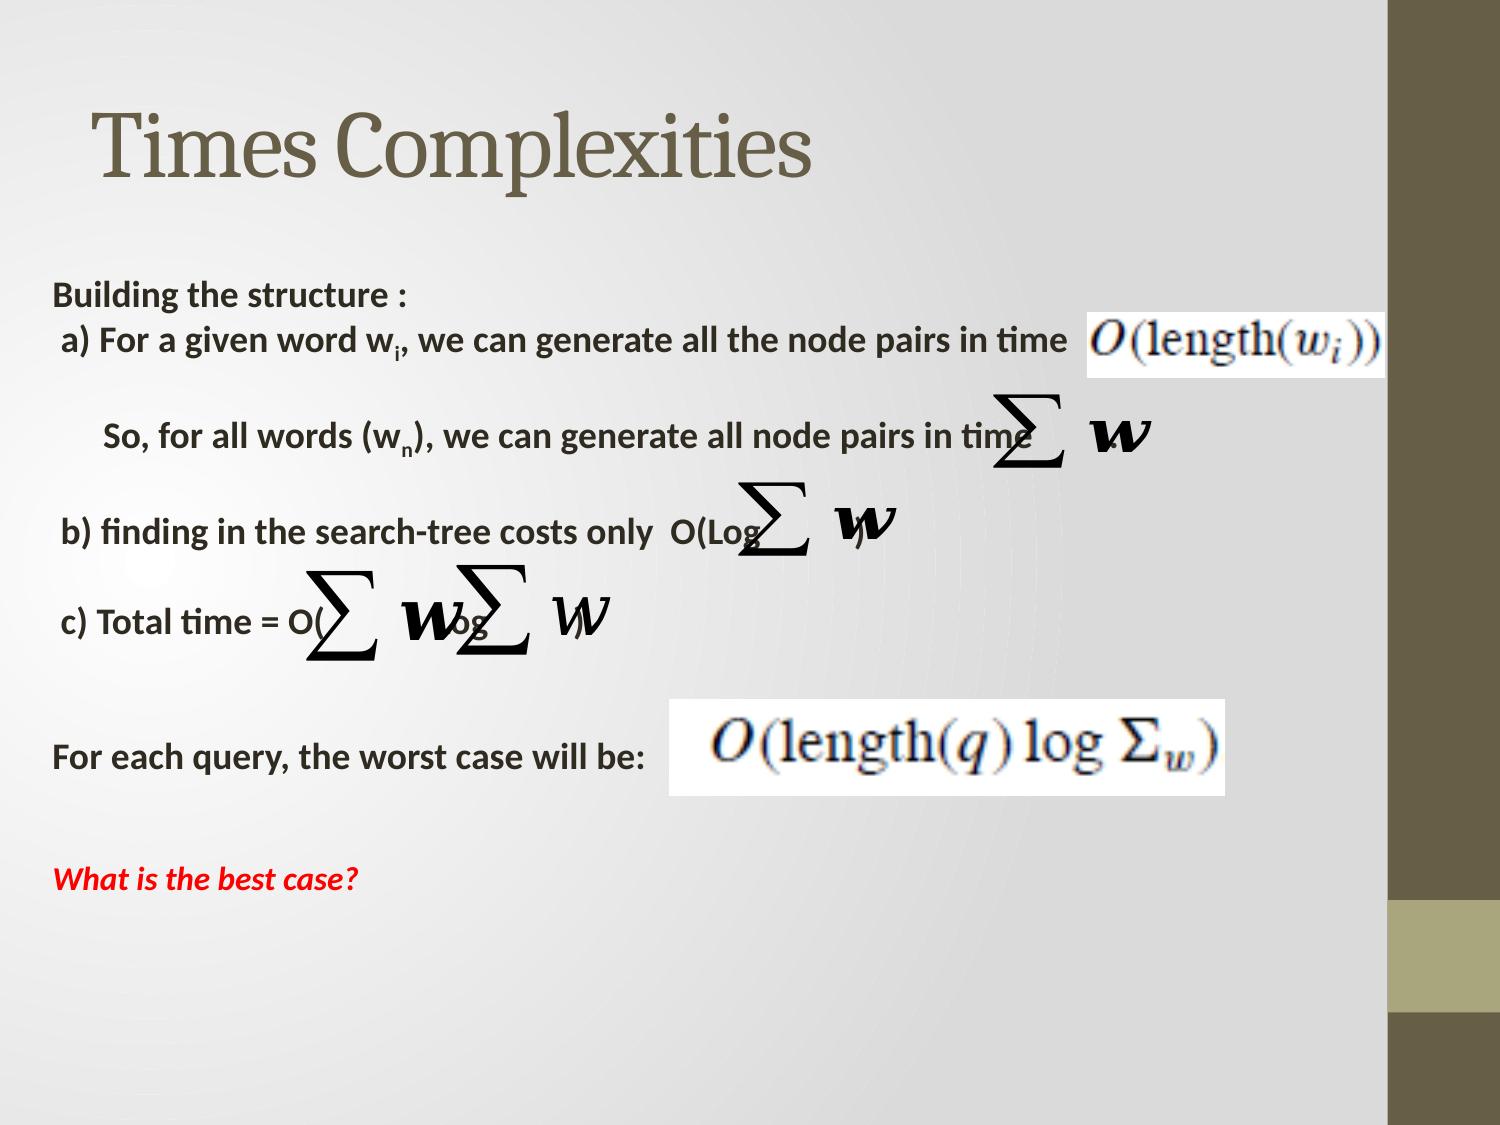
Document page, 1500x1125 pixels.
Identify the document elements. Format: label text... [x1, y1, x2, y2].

text_box What is the best case? [37, 849, 1338, 905]
picture [668, 699, 1226, 796]
picture [1086, 311, 1385, 378]
text_box Building the structure : a) For a given word wi, we can generate all the node pairs in time So, for all words (wn), we can generate all node pairs in time . b) finding in the search-tree costs only O(Log ) c) Total time = O( Log ) For each query, the worst case will be: [37, 262, 1450, 785]
title Times Complexities [75, 45, 1325, 233]
